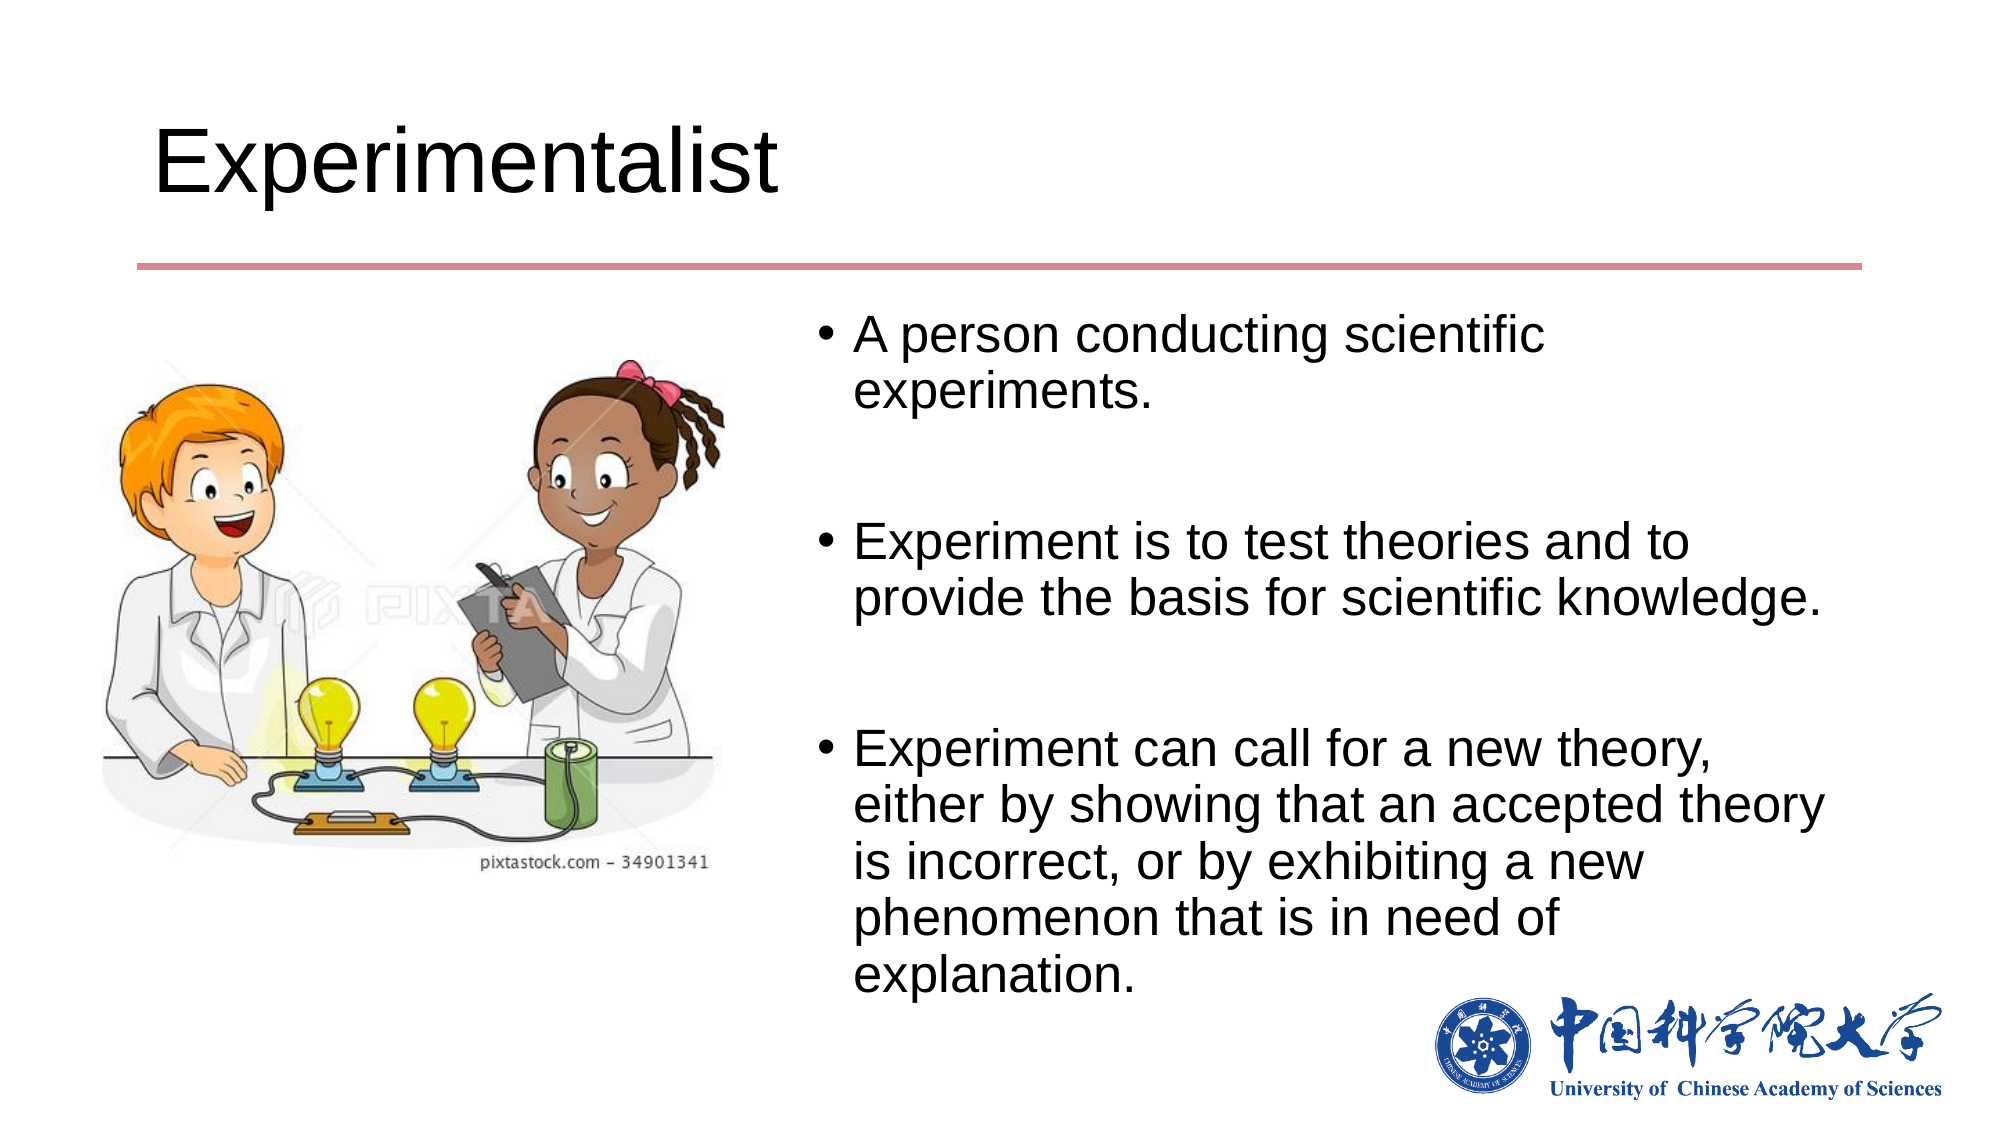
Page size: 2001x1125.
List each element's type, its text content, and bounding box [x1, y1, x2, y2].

list A person conducting scientific experiments. Experiment is to test theories and to provide the basis for scientific knowledge. Experiment can call for a new theory, either by showing that an accepted theory is incorrect, or by exhibiting a new phenomenon that is in need of explanation. [802, 299, 1863, 1014]
picture [102, 360, 725, 875]
picture [1435, 993, 1942, 1100]
title Experimentalist [137, 59, 1863, 267]
